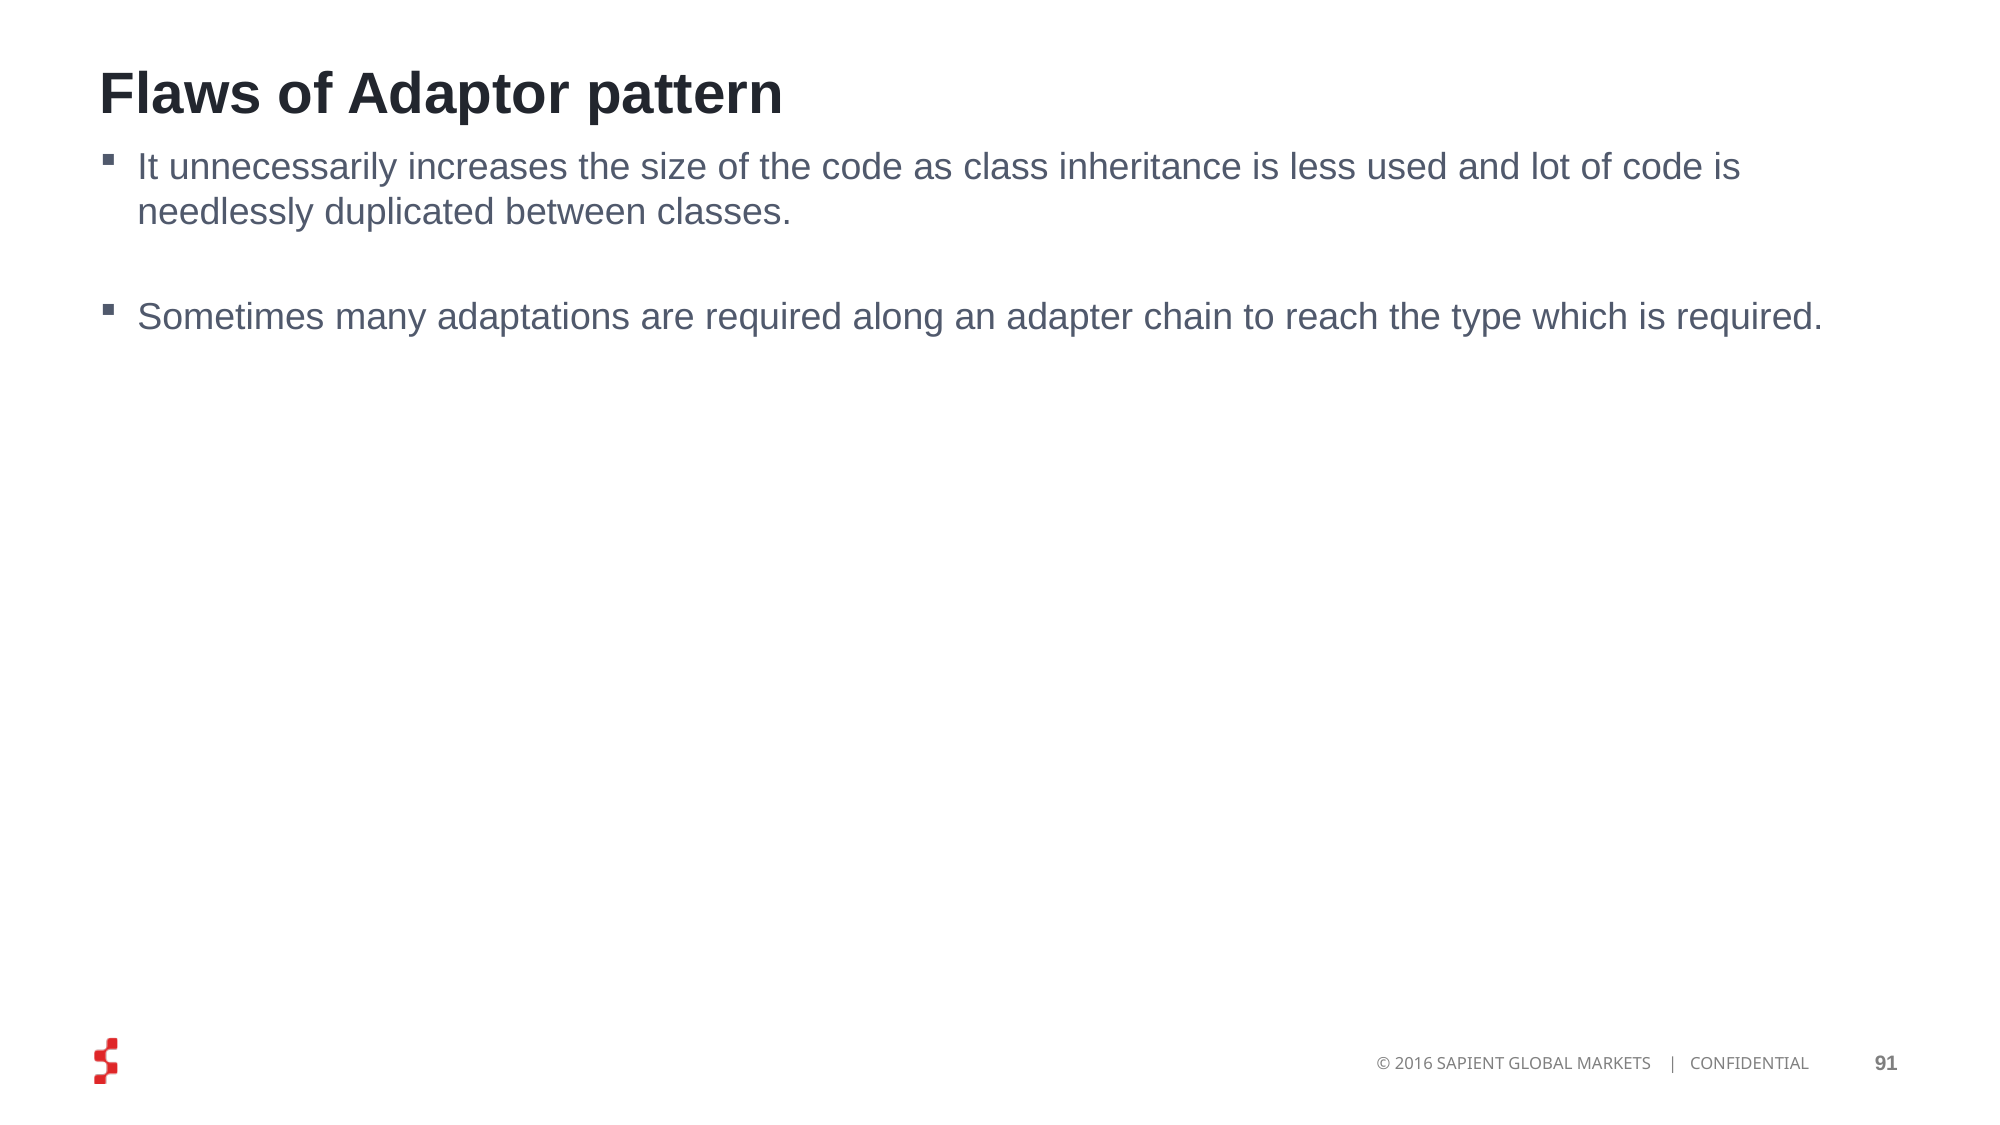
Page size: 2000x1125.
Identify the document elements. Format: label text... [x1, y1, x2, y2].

title Flaws of Adaptor pattern [99, 47, 1900, 121]
list It unnecessarily increases the size of the code as class inheritance is less used and lot of code is needlessly duplicated between classes. Sometimes many adaptations are required along an adapter chain to reach the type which is required. [99, 142, 1900, 968]
